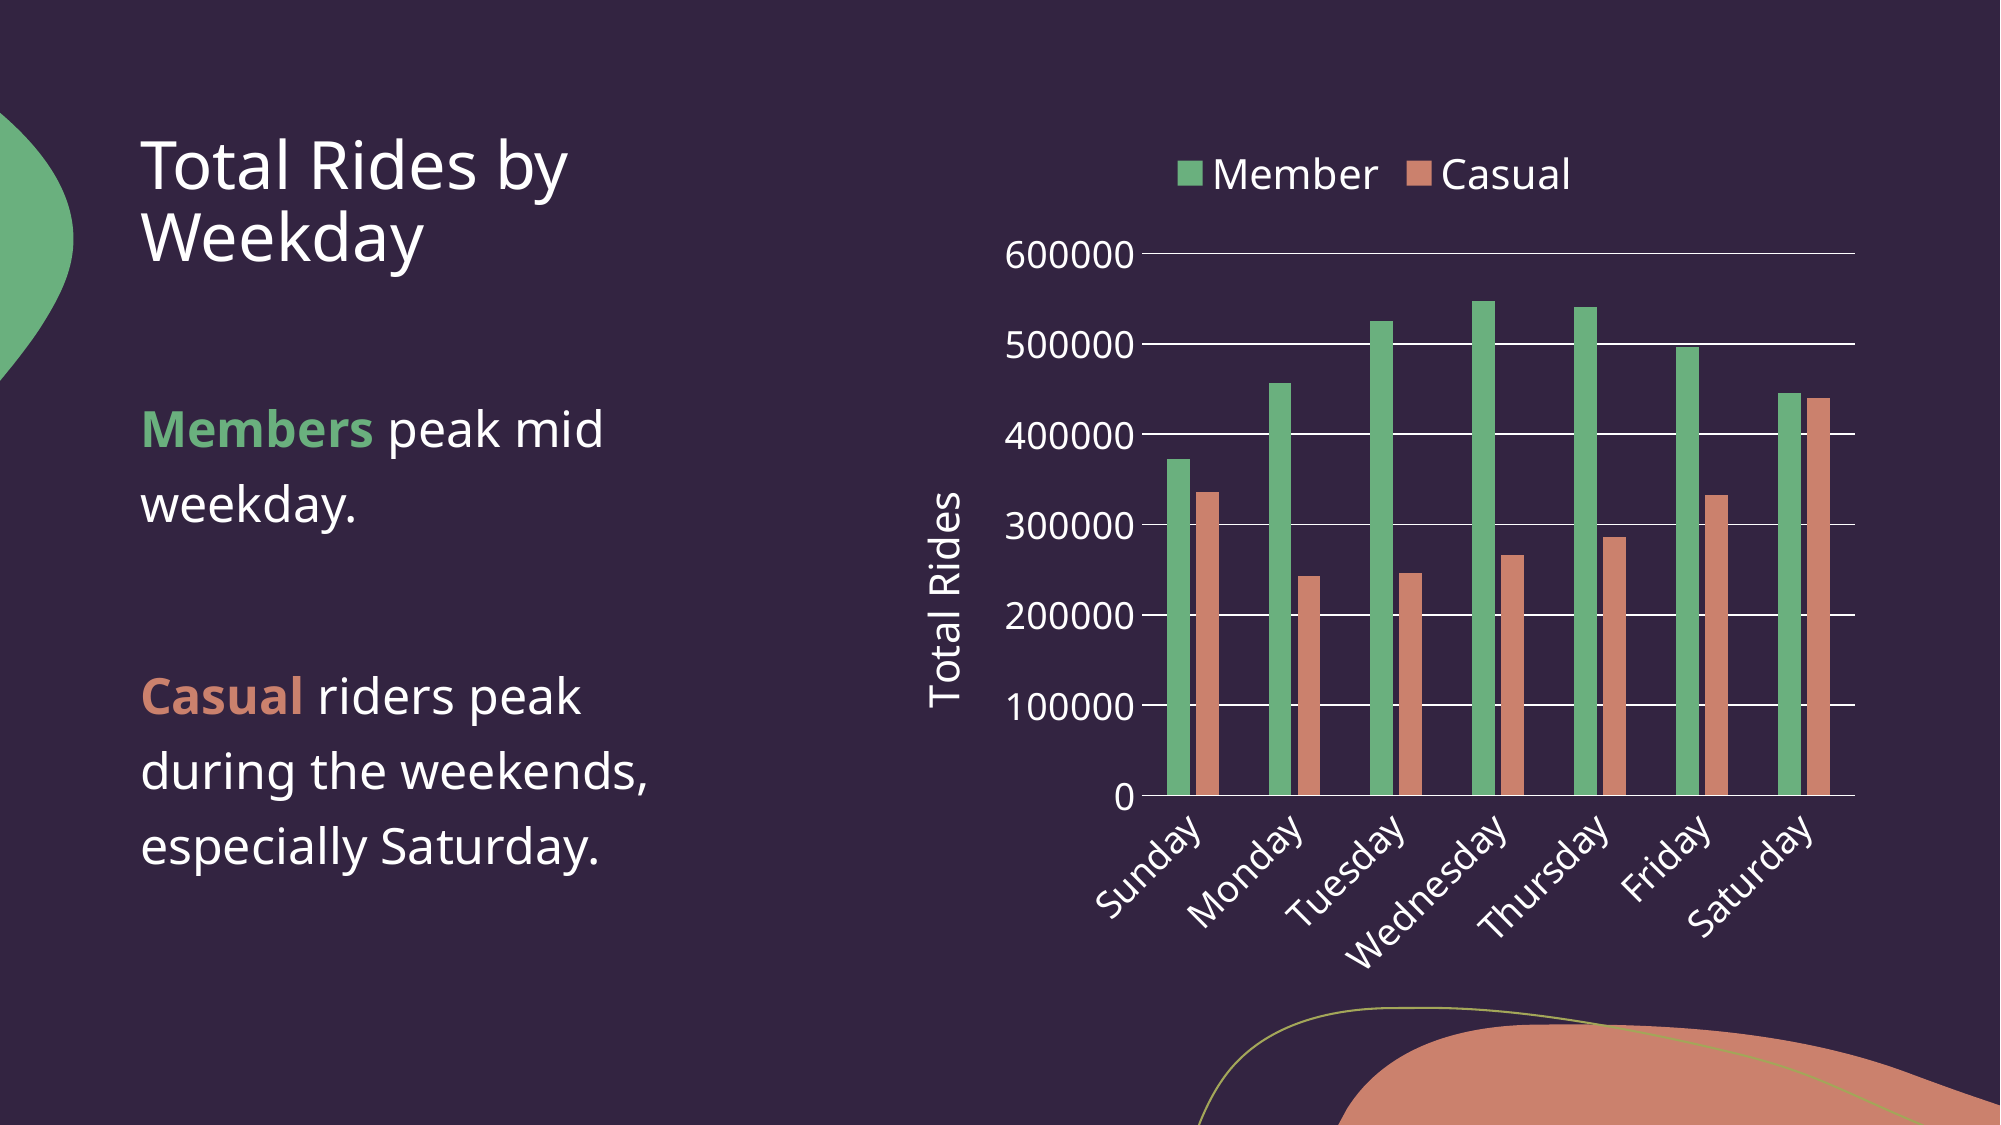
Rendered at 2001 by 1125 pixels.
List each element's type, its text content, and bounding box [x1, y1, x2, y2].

title Total Rides by Weekday [125, 125, 750, 375]
list Members peak mid weekday. Casual riders peak during the weekends, especially Saturday. [125, 375, 750, 1000]
chart [874, 124, 1875, 1001]
